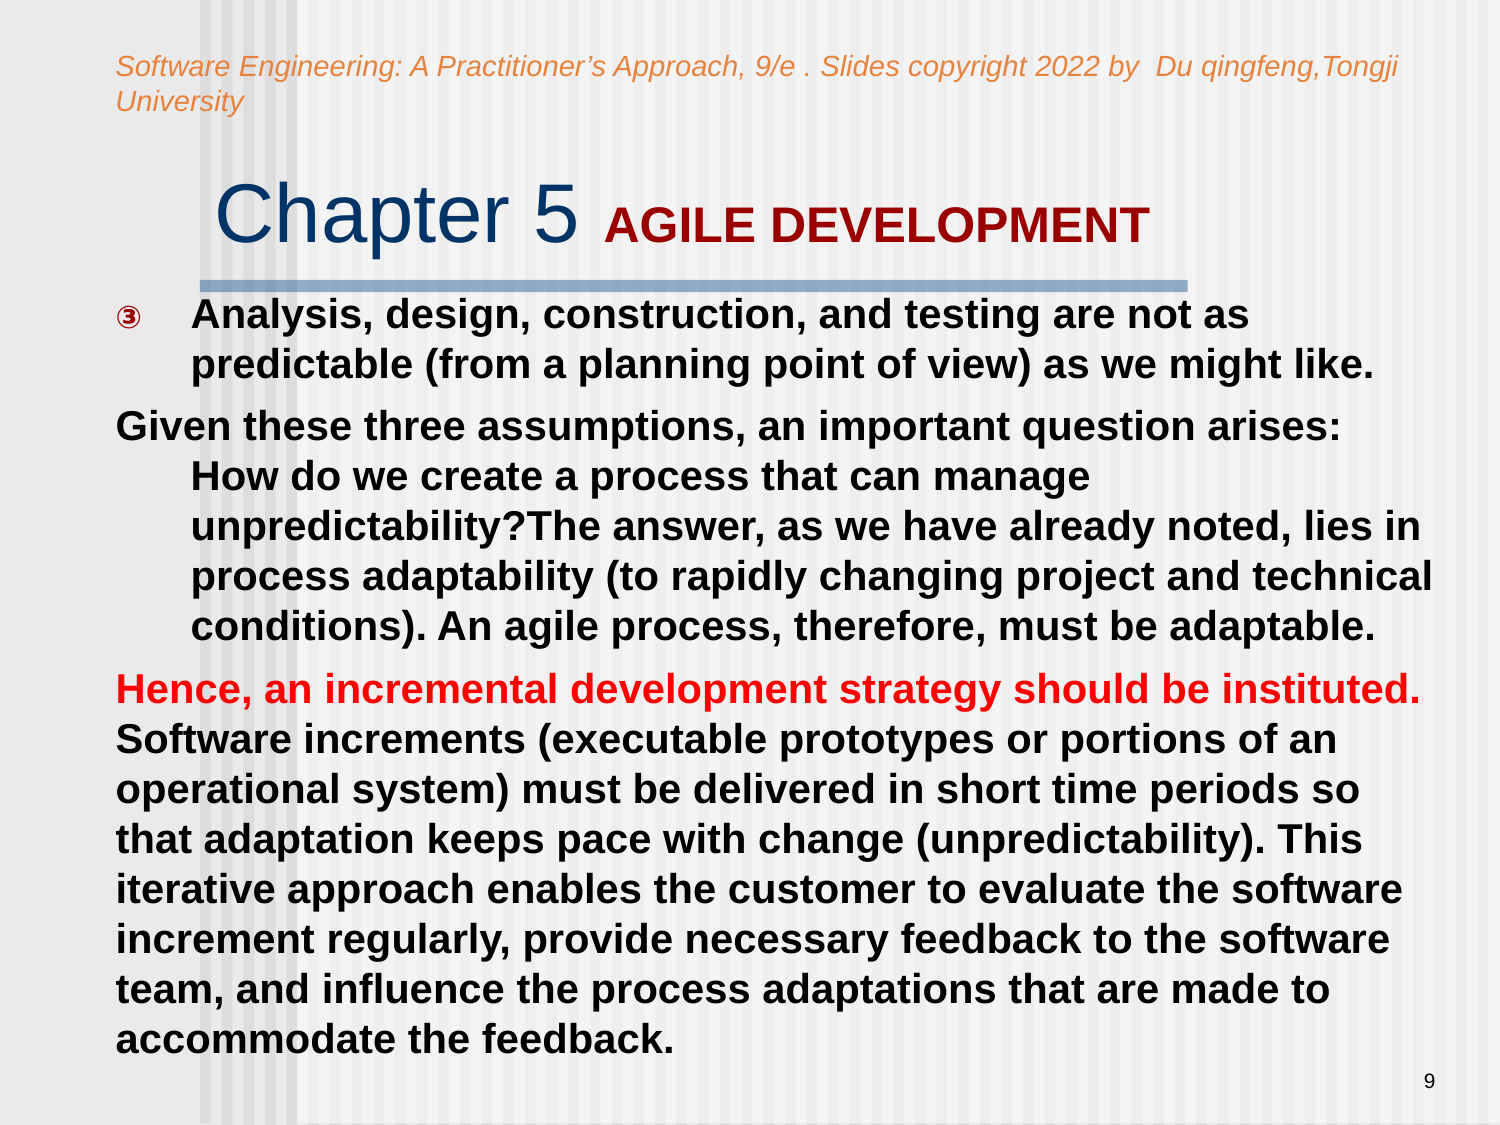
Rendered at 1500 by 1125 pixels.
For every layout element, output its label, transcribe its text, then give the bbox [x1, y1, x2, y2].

list Analysis, design, construction, and testing are not as predictable (from a planning point of view) as we might like. Given these three assumptions, an important question arises: How do we create a process that can manage unpredictability?The answer, as we have already noted, lies in process adaptability (to rapidly changing project and technical conditions). An agile process, therefore, must be adaptable. Hence, an incremental development strategy should be instituted. Software increments (executable prototypes or portions of an operational system) must be delivered in short time periods so that adaptation keeps pace with change (unpredictability). This iterative approach enables the customer to evaluate the software increment regularly, provide necessary feedback to the software team, and influence the process adaptations that are made to accommodate the feedback. [100, 278, 1451, 997]
title Chapter 5 AGILE DEVELOPMENT [199, 162, 1379, 267]
text_box Software Engineering: A Practitioner’s Approach, 9/e . Slides copyright 2022 by Du qingfeng,Tongji University [100, 40, 1417, 125]
slide_number 9 [1237, 1024, 1451, 1101]
